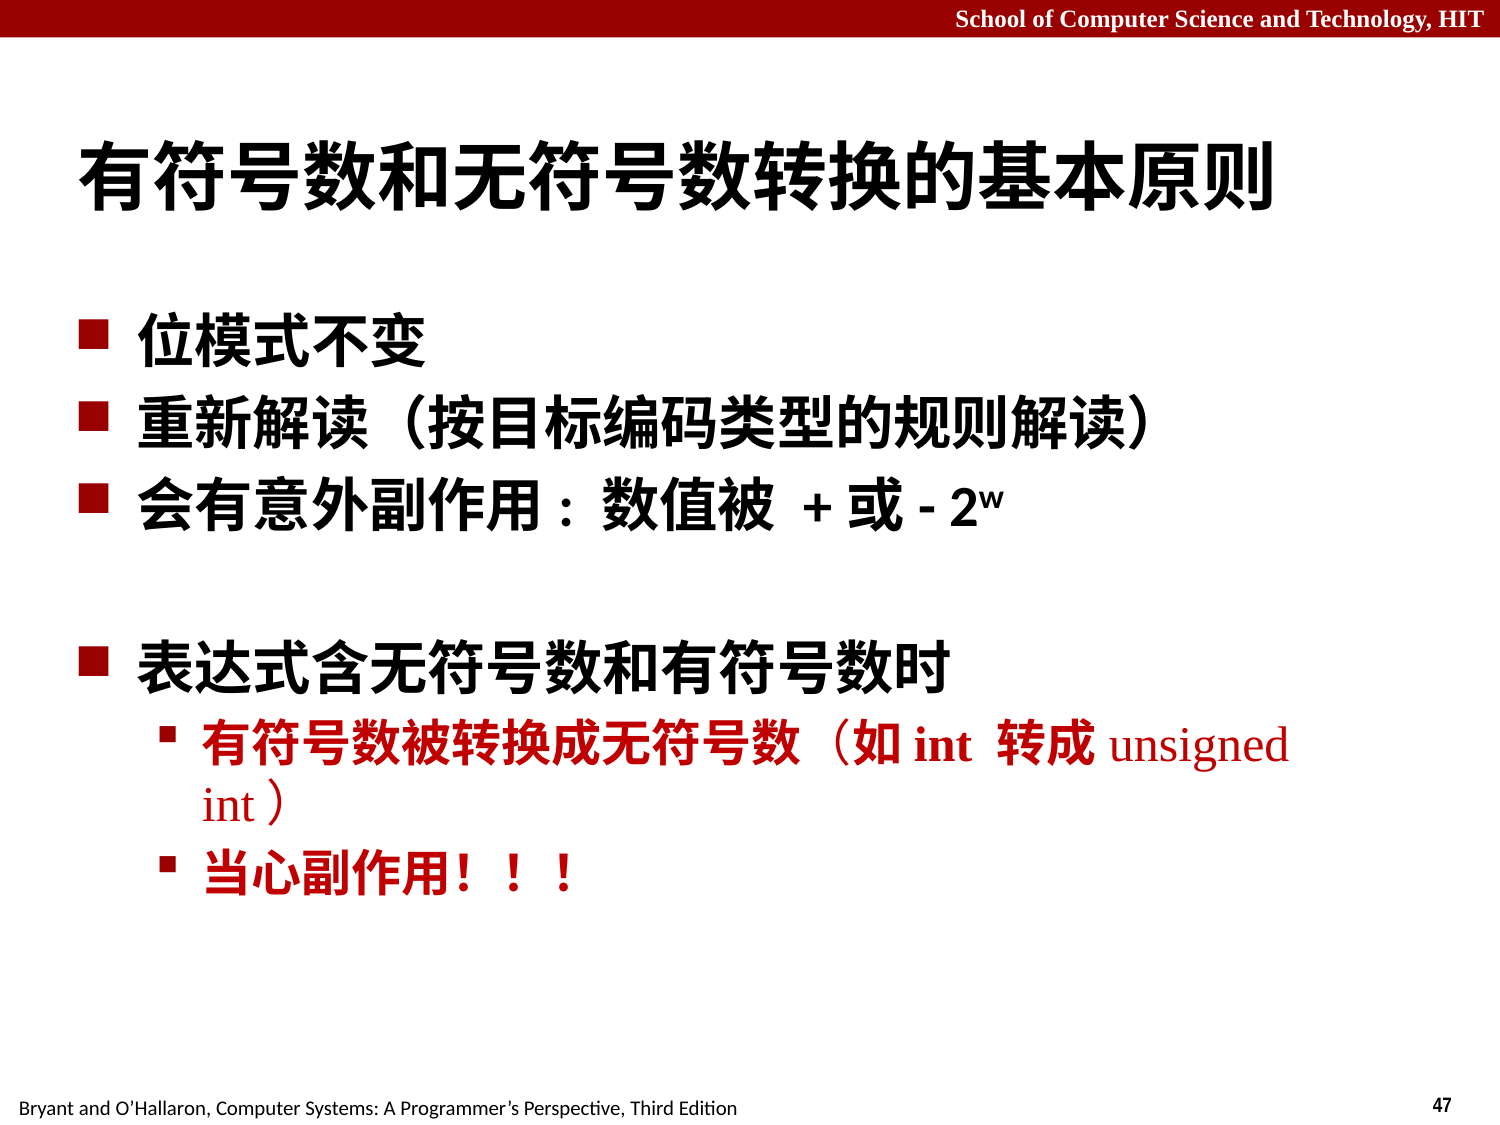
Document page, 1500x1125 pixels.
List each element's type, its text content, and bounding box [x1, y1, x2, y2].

list 位模式不变 重新解读（按目标编码类型的规则解读） 会有意外副作用: 数值被 +或- 2w 表达式含无符号数和有符号数时 有符号数被转换成无符号数（如int 转成unsigned int） 当心副作用！！！ [64, 296, 1361, 1113]
title 有符号数和无符号数转换的基本原则 [62, 112, 1405, 238]
